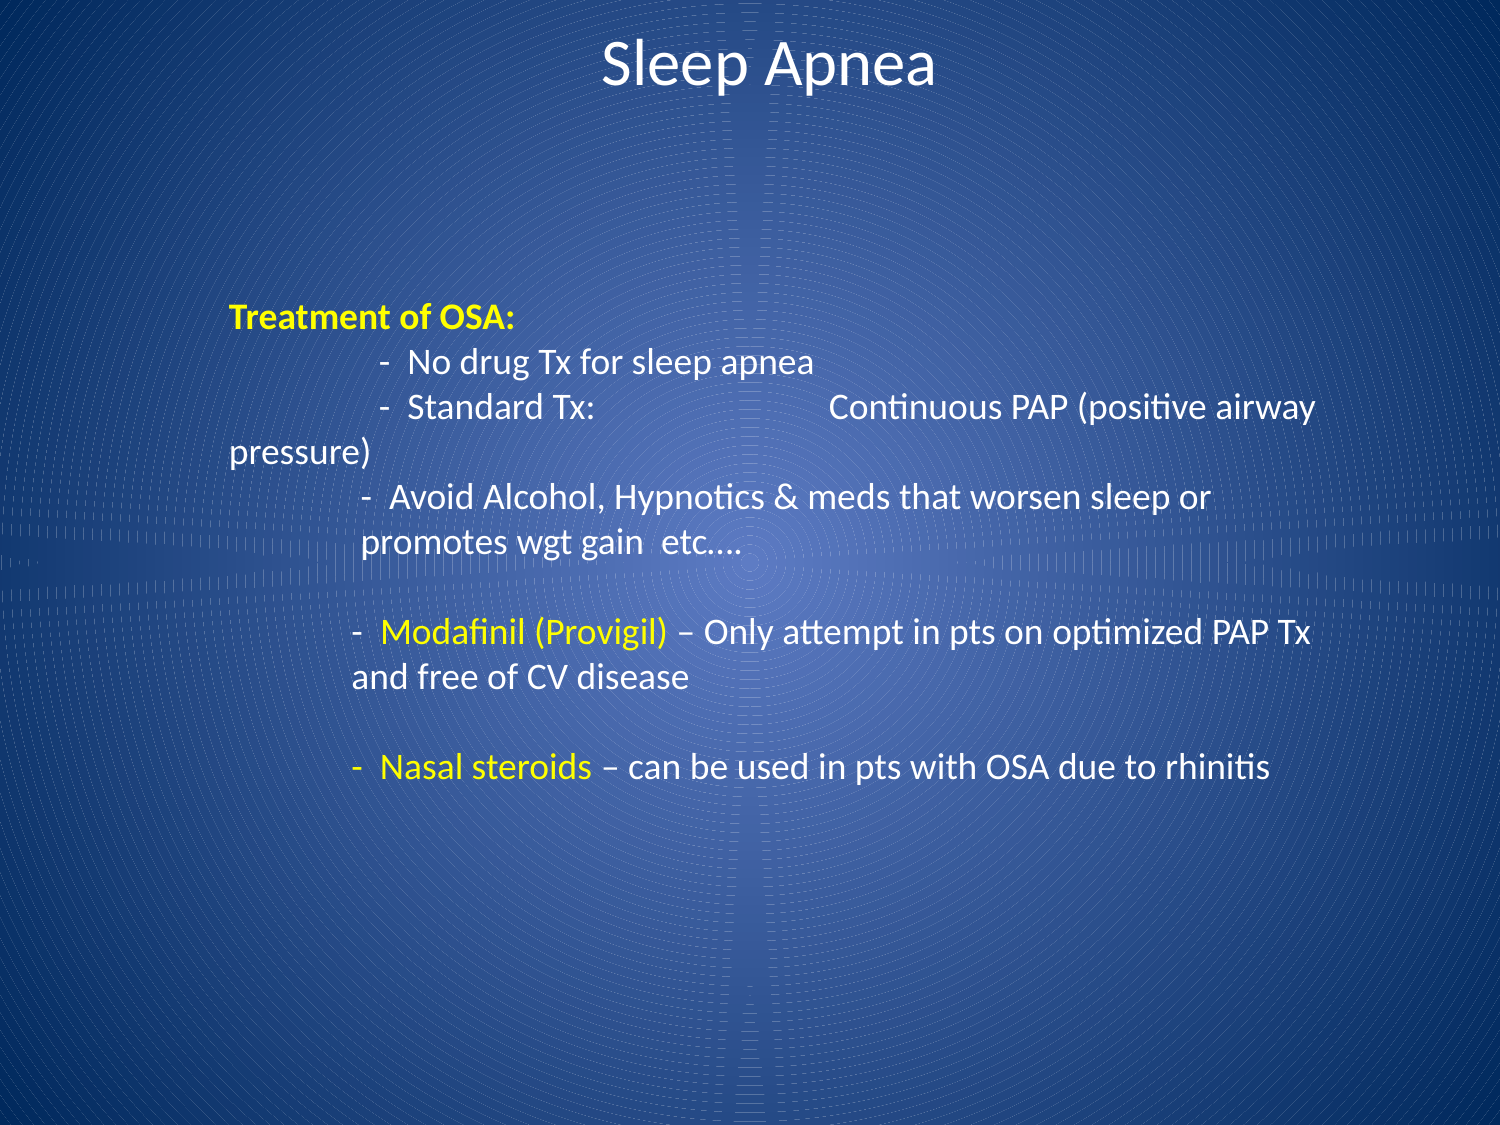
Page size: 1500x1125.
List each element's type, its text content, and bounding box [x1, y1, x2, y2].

title Sleep Apnea [373, 7, 1167, 112]
text_box Treatment of OSA: - No drug Tx for sleep apnea - Standard Tx: Continuous PAP (positive airway pressure) - Avoid Alcohol, Hypnotics & meds that worsen sleep or promotes wgt gain etc…. - Modafinil (Provigil) – Only attempt in pts on optimized PAP Tx and free of CV disease - Nasal steroids – can be used in pts with OSA due to rhinitis [214, 284, 1341, 795]
